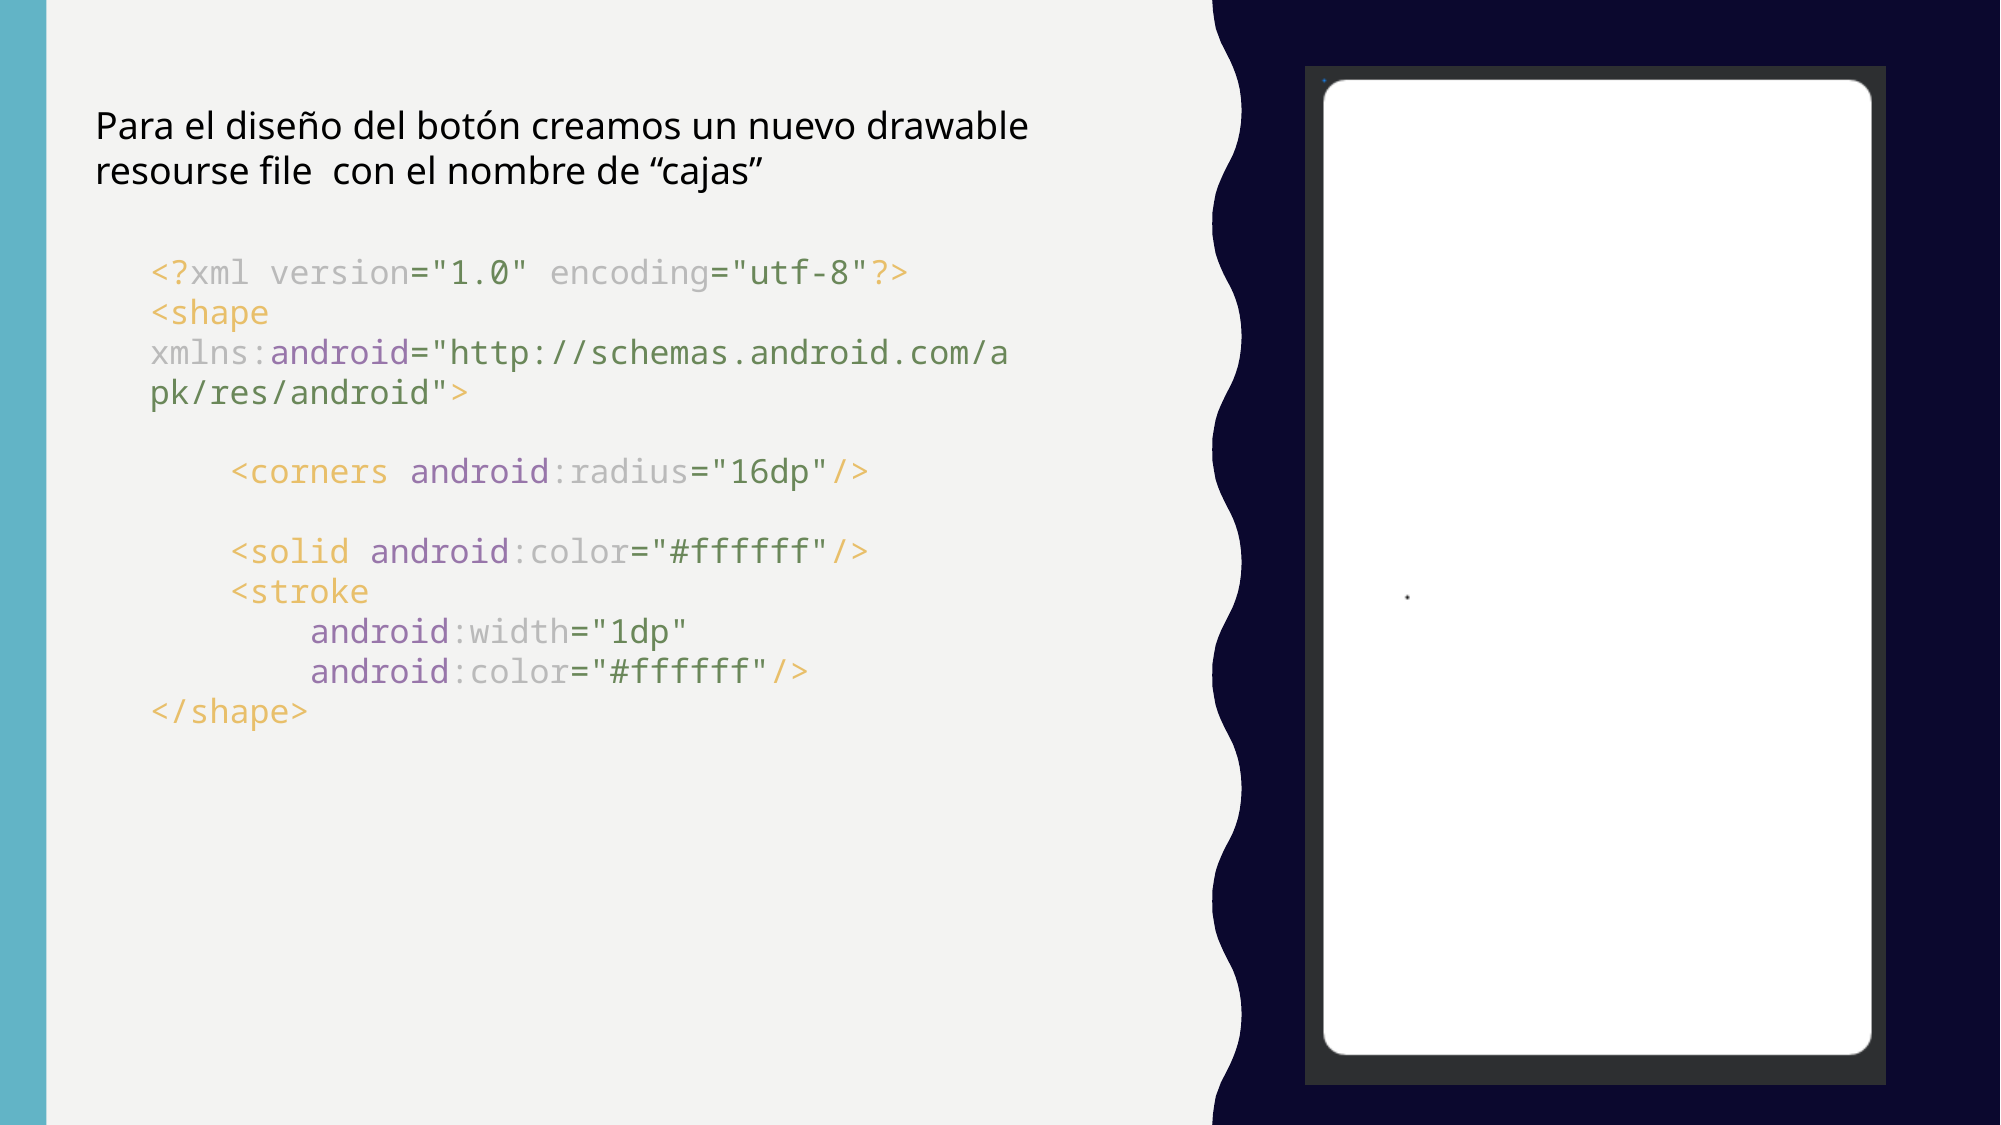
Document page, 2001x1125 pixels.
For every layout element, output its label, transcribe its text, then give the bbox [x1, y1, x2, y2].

text_box <?xml version="1.0" encoding="utf-8"?> <shape xmlns:android="http://schemas.android.com/apk/res/android"> <corners android:radius="16dp"/> <solid android:color="#ffffff"/> <stroke android:width="1dp" android:color="#ffffff"/> </shape> [135, 243, 1041, 793]
picture [1305, 66, 1886, 1085]
text_box Para el diseño del botón creamos un nuevo drawable resourse file con el nombre de “cajas” [80, 94, 1161, 200]
